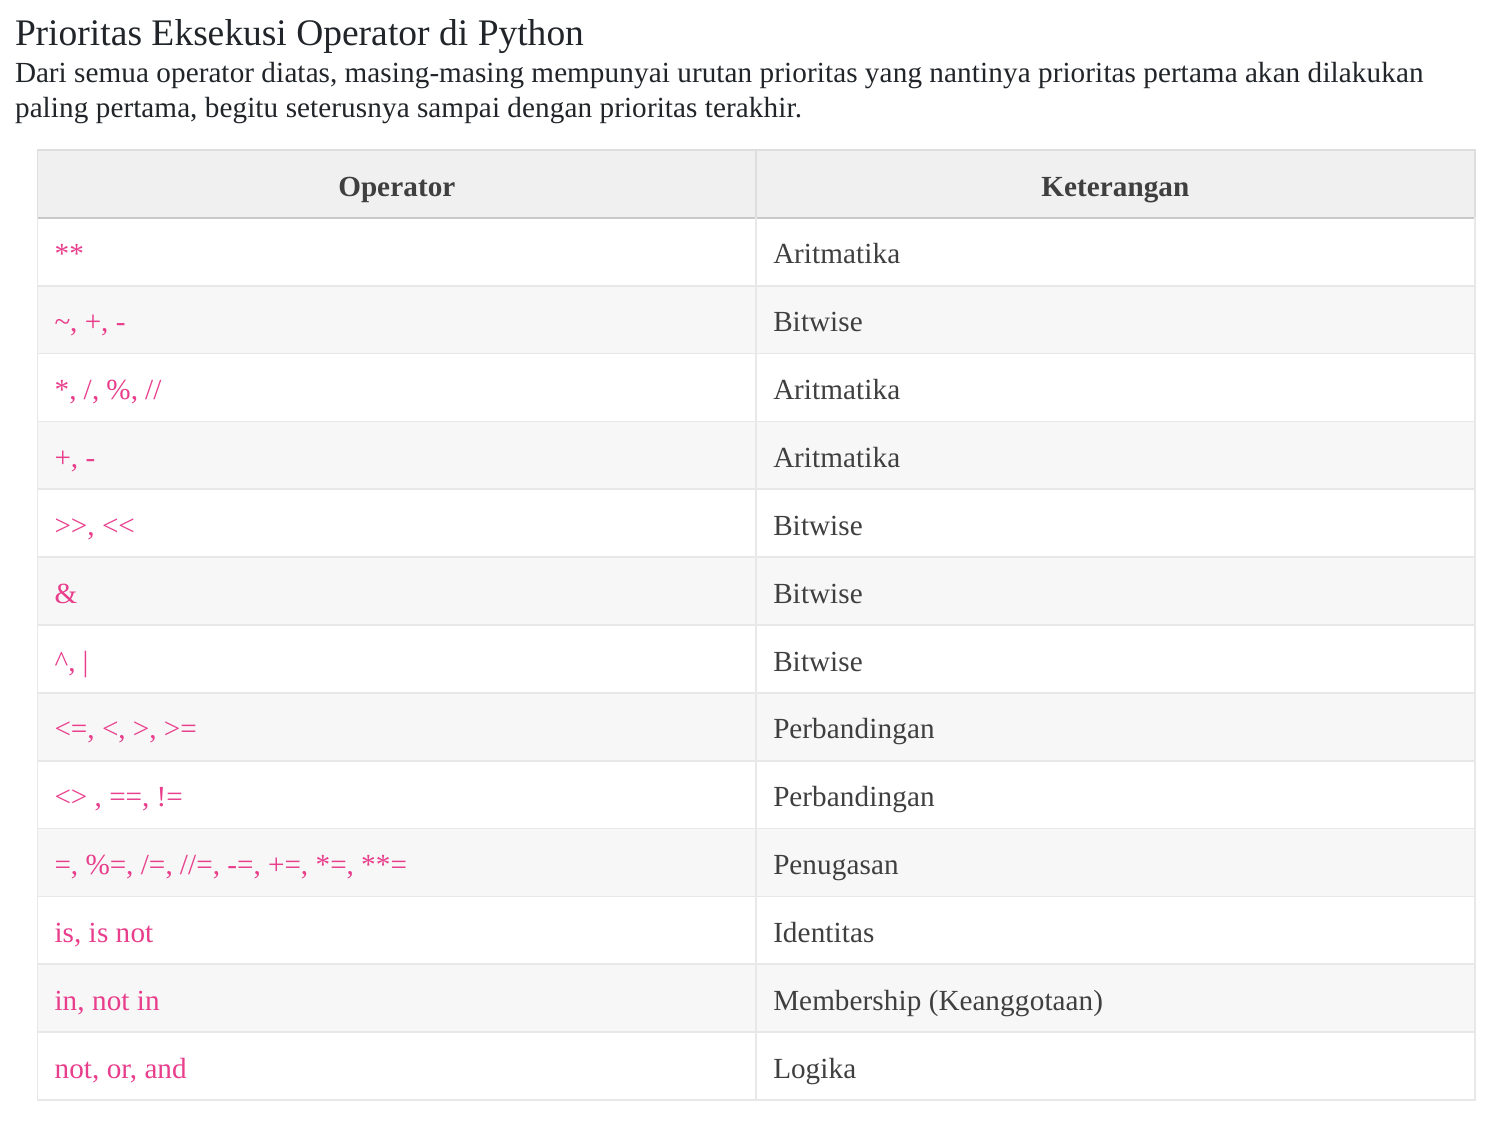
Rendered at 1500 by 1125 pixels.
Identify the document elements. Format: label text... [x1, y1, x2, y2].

table_header Operator [38, 151, 755, 217]
table_cell Bitwise [757, 287, 1474, 353]
table_cell not, or, and [38, 1033, 755, 1099]
table_cell Aritmatika [757, 354, 1474, 421]
table_cell ^, | [38, 626, 755, 692]
text_box Prioritas Eksekusi Operator di Python Dari semua operator diatas, masing-masing mempunyai urutan prioritas yang nantinya prioritas pertama akan dilakukan paling pertama, begitu seterusnya sampai dengan prioritas terakhir. [0, 0, 1475, 131]
table_cell Identitas [757, 897, 1474, 963]
table_cell Penugasan [757, 829, 1474, 896]
table_cell +, - [38, 422, 755, 488]
table_cell >>, << [38, 490, 755, 556]
table_cell Logika [757, 1033, 1474, 1099]
table_cell Bitwise [757, 558, 1474, 624]
table_cell <=, <, >, >= [38, 694, 755, 760]
table_cell <> , ==, != [38, 762, 755, 828]
table_cell Perbandingan [757, 762, 1474, 828]
table_cell & [38, 558, 755, 624]
table_cell ** [38, 219, 755, 285]
table_cell is, is not [38, 897, 755, 963]
table_cell in, not in [38, 965, 755, 1031]
table_cell Membership (Keanggotaan) [757, 965, 1474, 1031]
table_cell Perbandingan [757, 694, 1474, 760]
table_cell =, %=, /=, //=, -=, +=, *=, **= [38, 829, 755, 896]
table_cell Bitwise [757, 626, 1474, 692]
table_cell *, /, %, // [38, 354, 755, 421]
table_cell ~, +, - [38, 287, 755, 353]
table_cell Aritmatika [757, 422, 1474, 488]
table_header Keterangan [757, 151, 1474, 217]
table_cell Bitwise [757, 490, 1474, 556]
table_cell Aritmatika [757, 219, 1474, 285]
